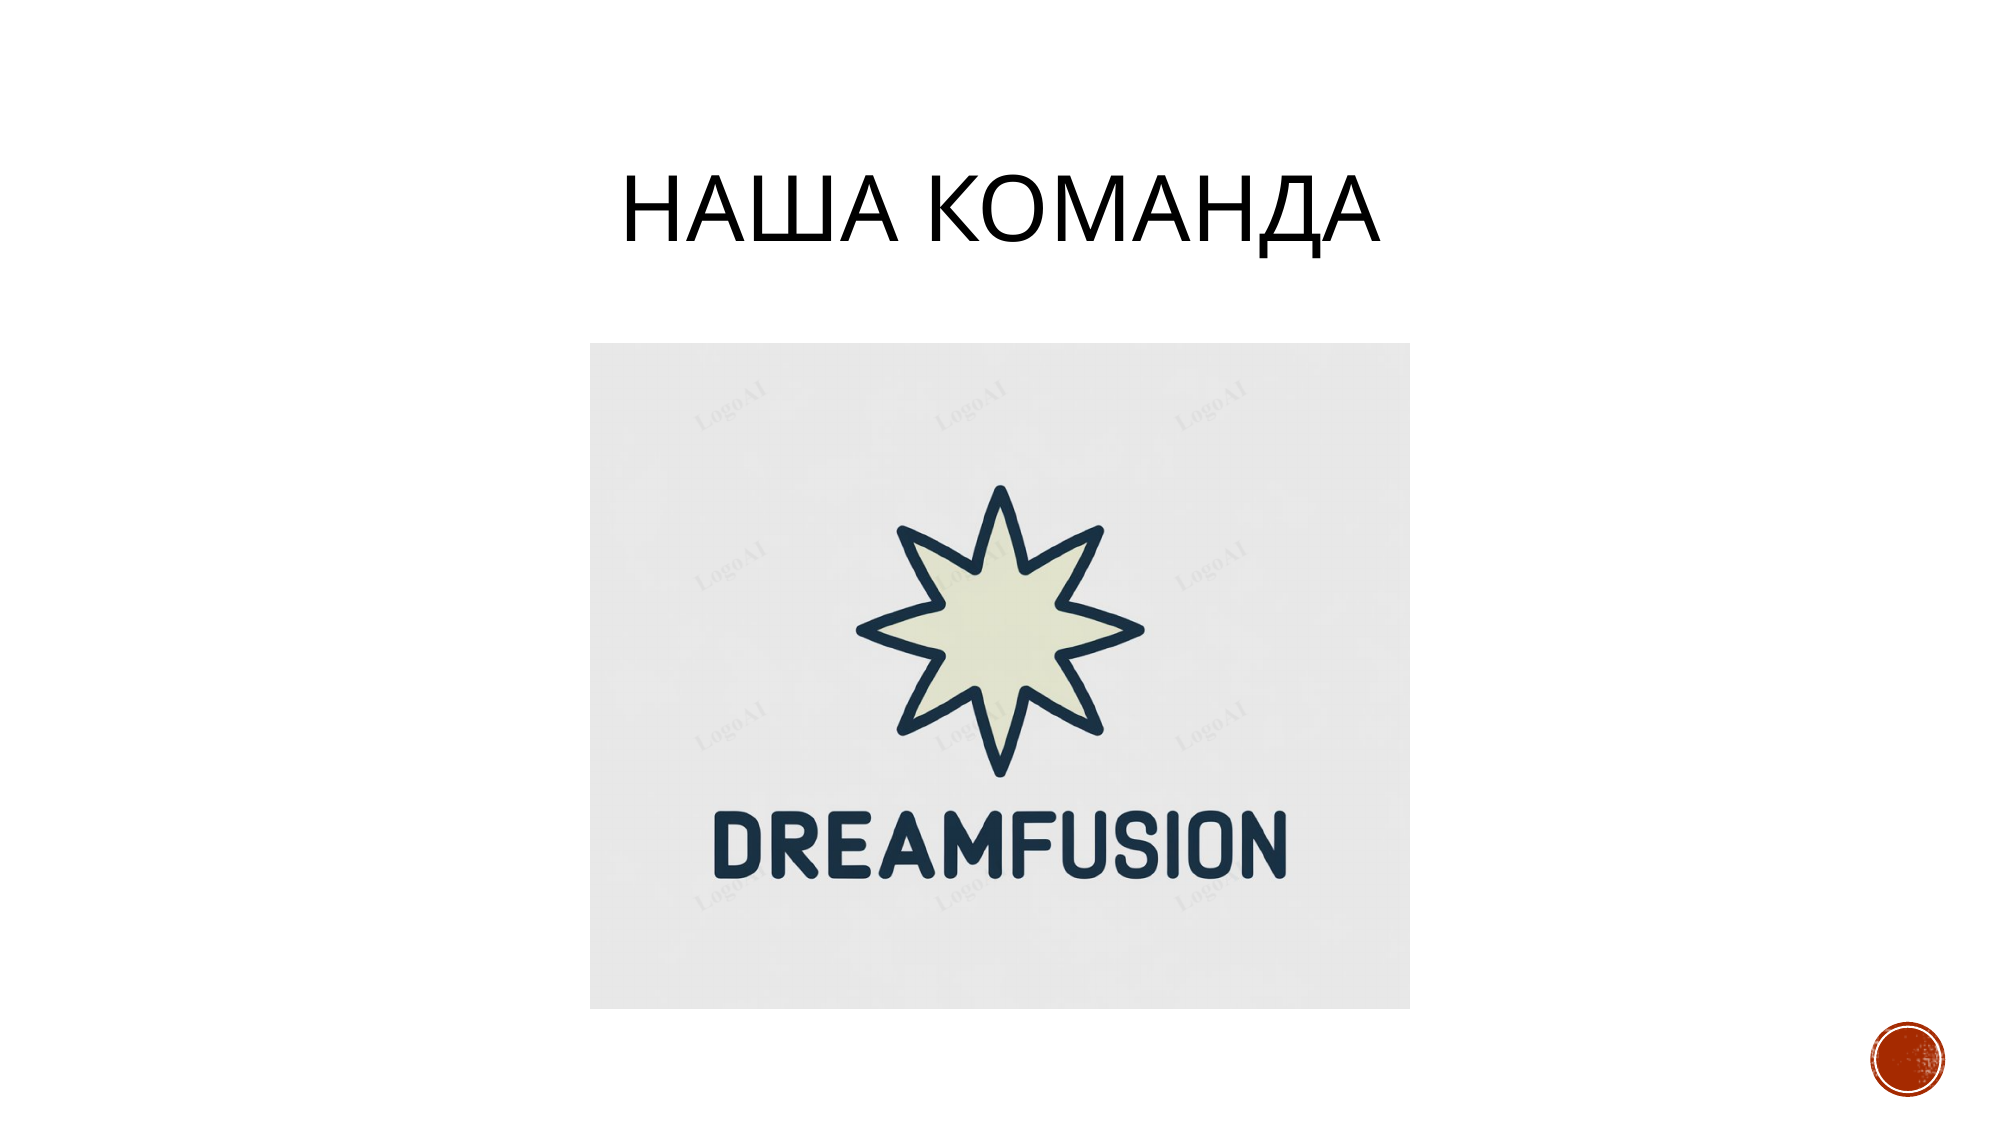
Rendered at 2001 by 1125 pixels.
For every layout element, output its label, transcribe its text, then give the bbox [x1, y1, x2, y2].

title Наша команда [175, 79, 1826, 344]
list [593, 345, 1407, 1007]
